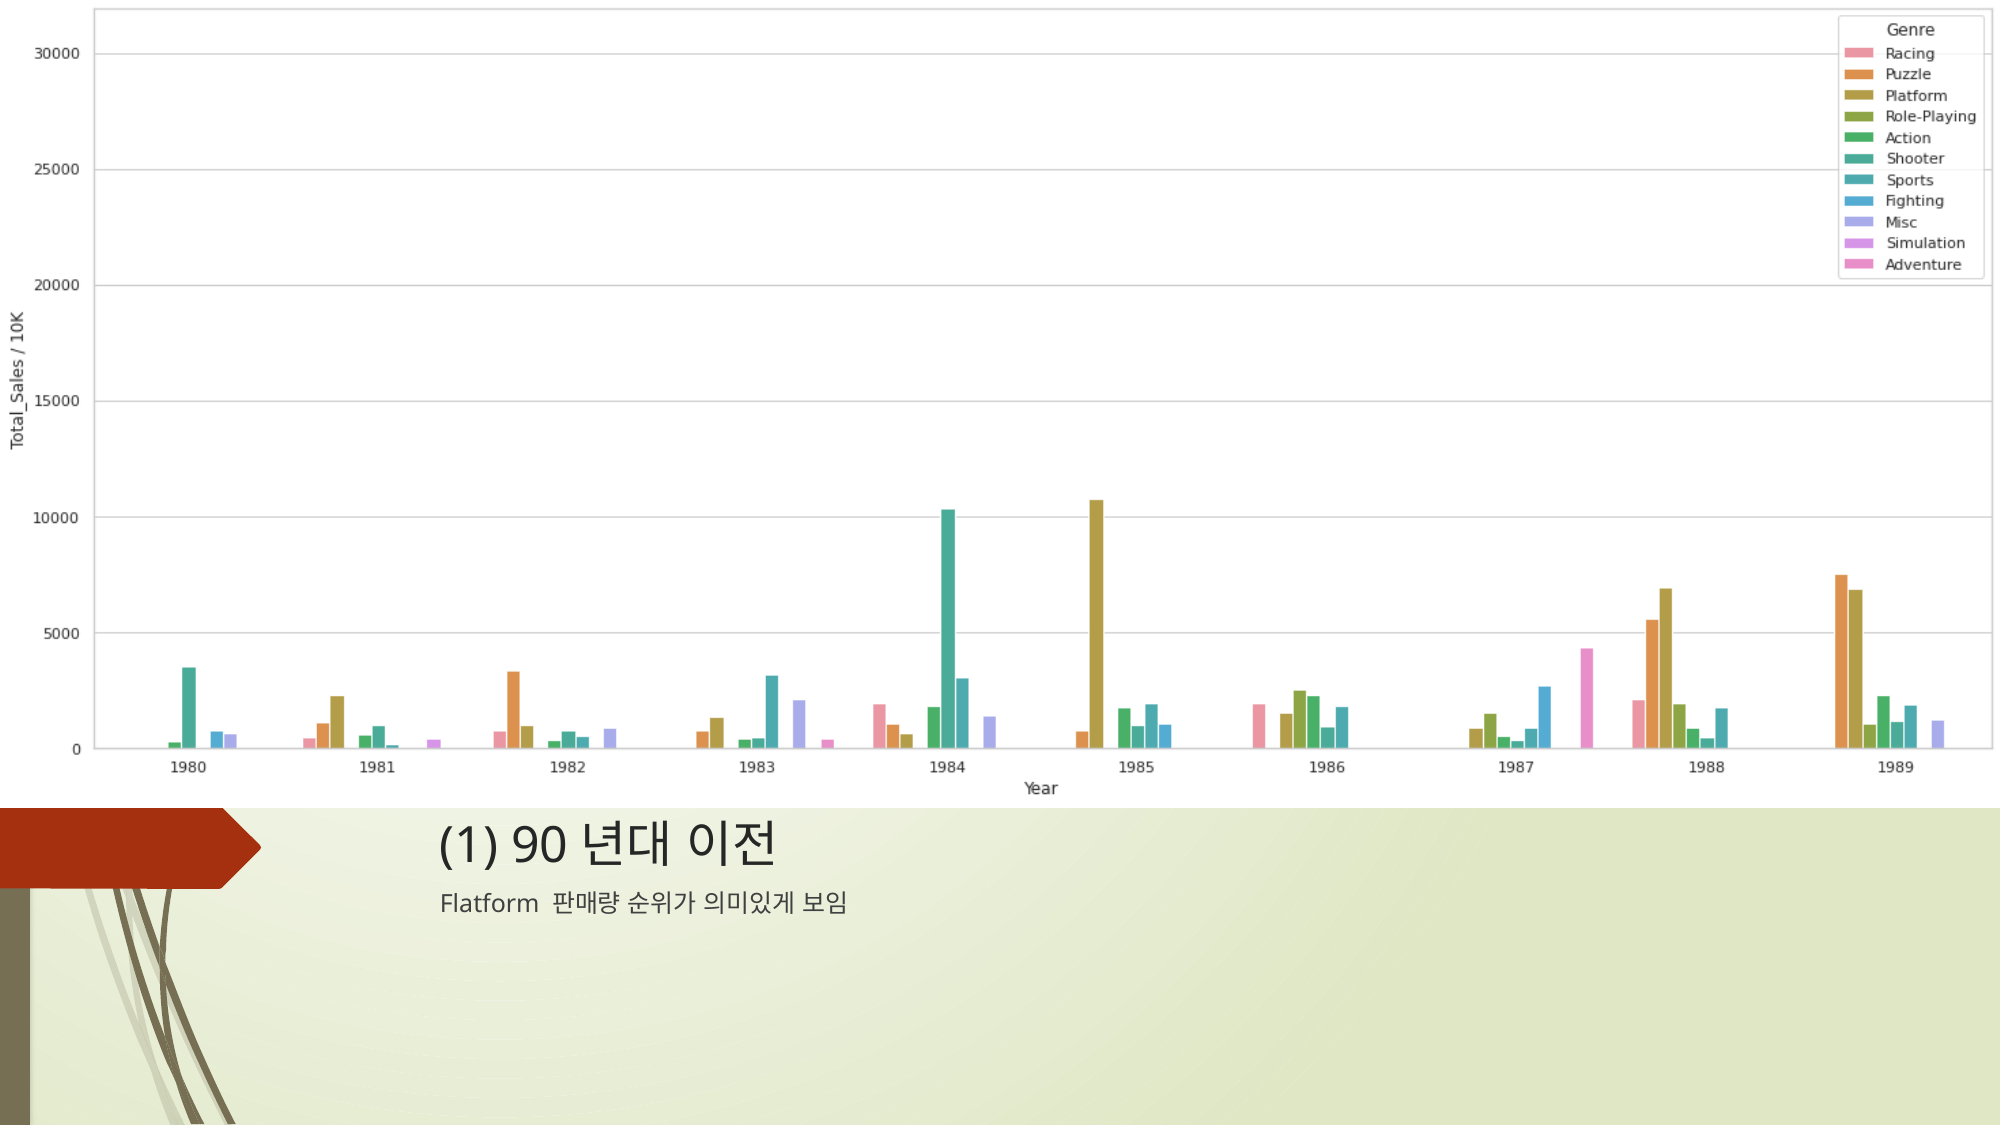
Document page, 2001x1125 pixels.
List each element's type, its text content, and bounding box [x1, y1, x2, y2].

list Flatform 판매량 순위가 의미있게 보임 [424, 880, 1888, 962]
picture [0, 0, 2000, 808]
title (1) 90년대 이전 [424, 819, 1888, 880]
